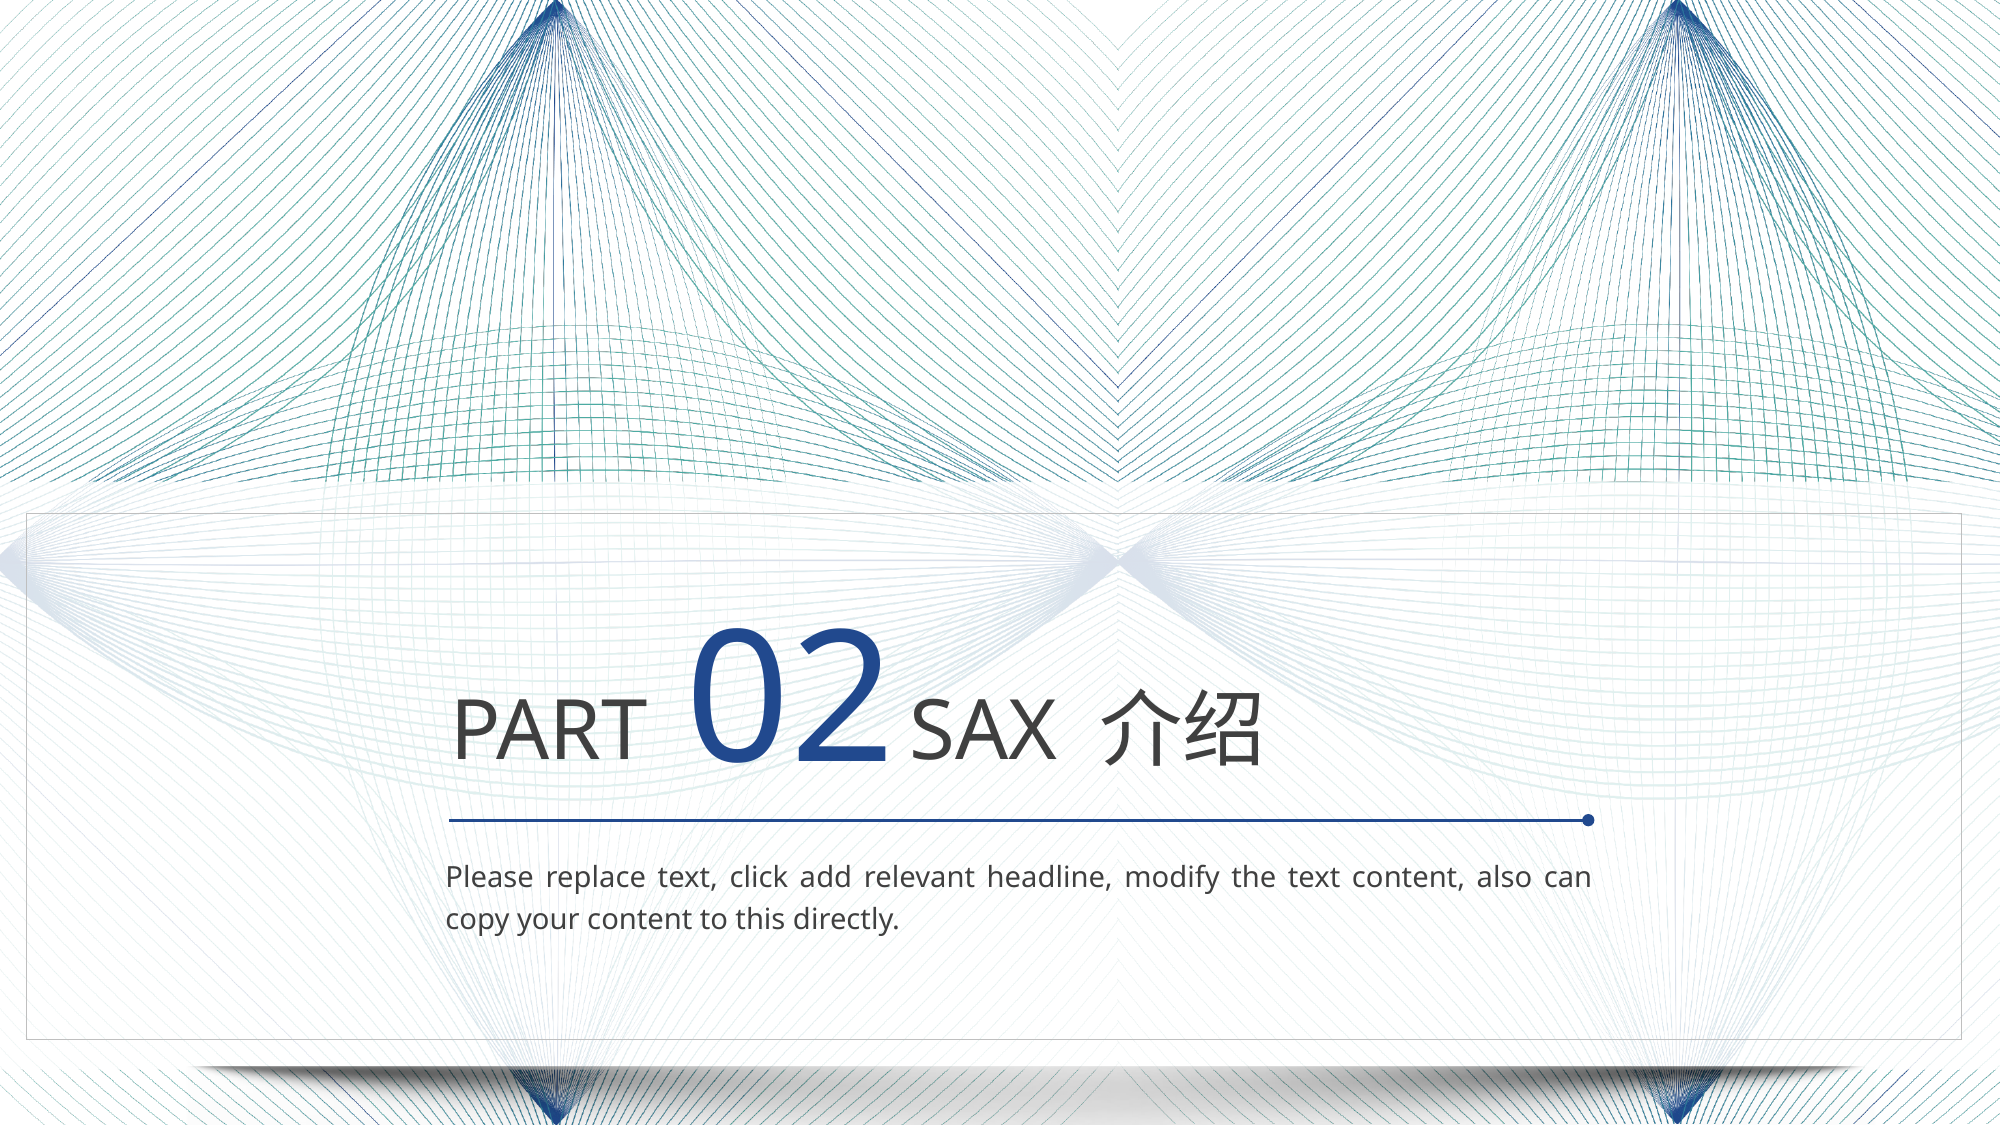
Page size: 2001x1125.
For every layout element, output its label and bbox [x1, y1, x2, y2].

picture [955, 821, 1106, 1125]
text_box [0, 0, 2000, 1125]
picture [955, 295, 1106, 820]
